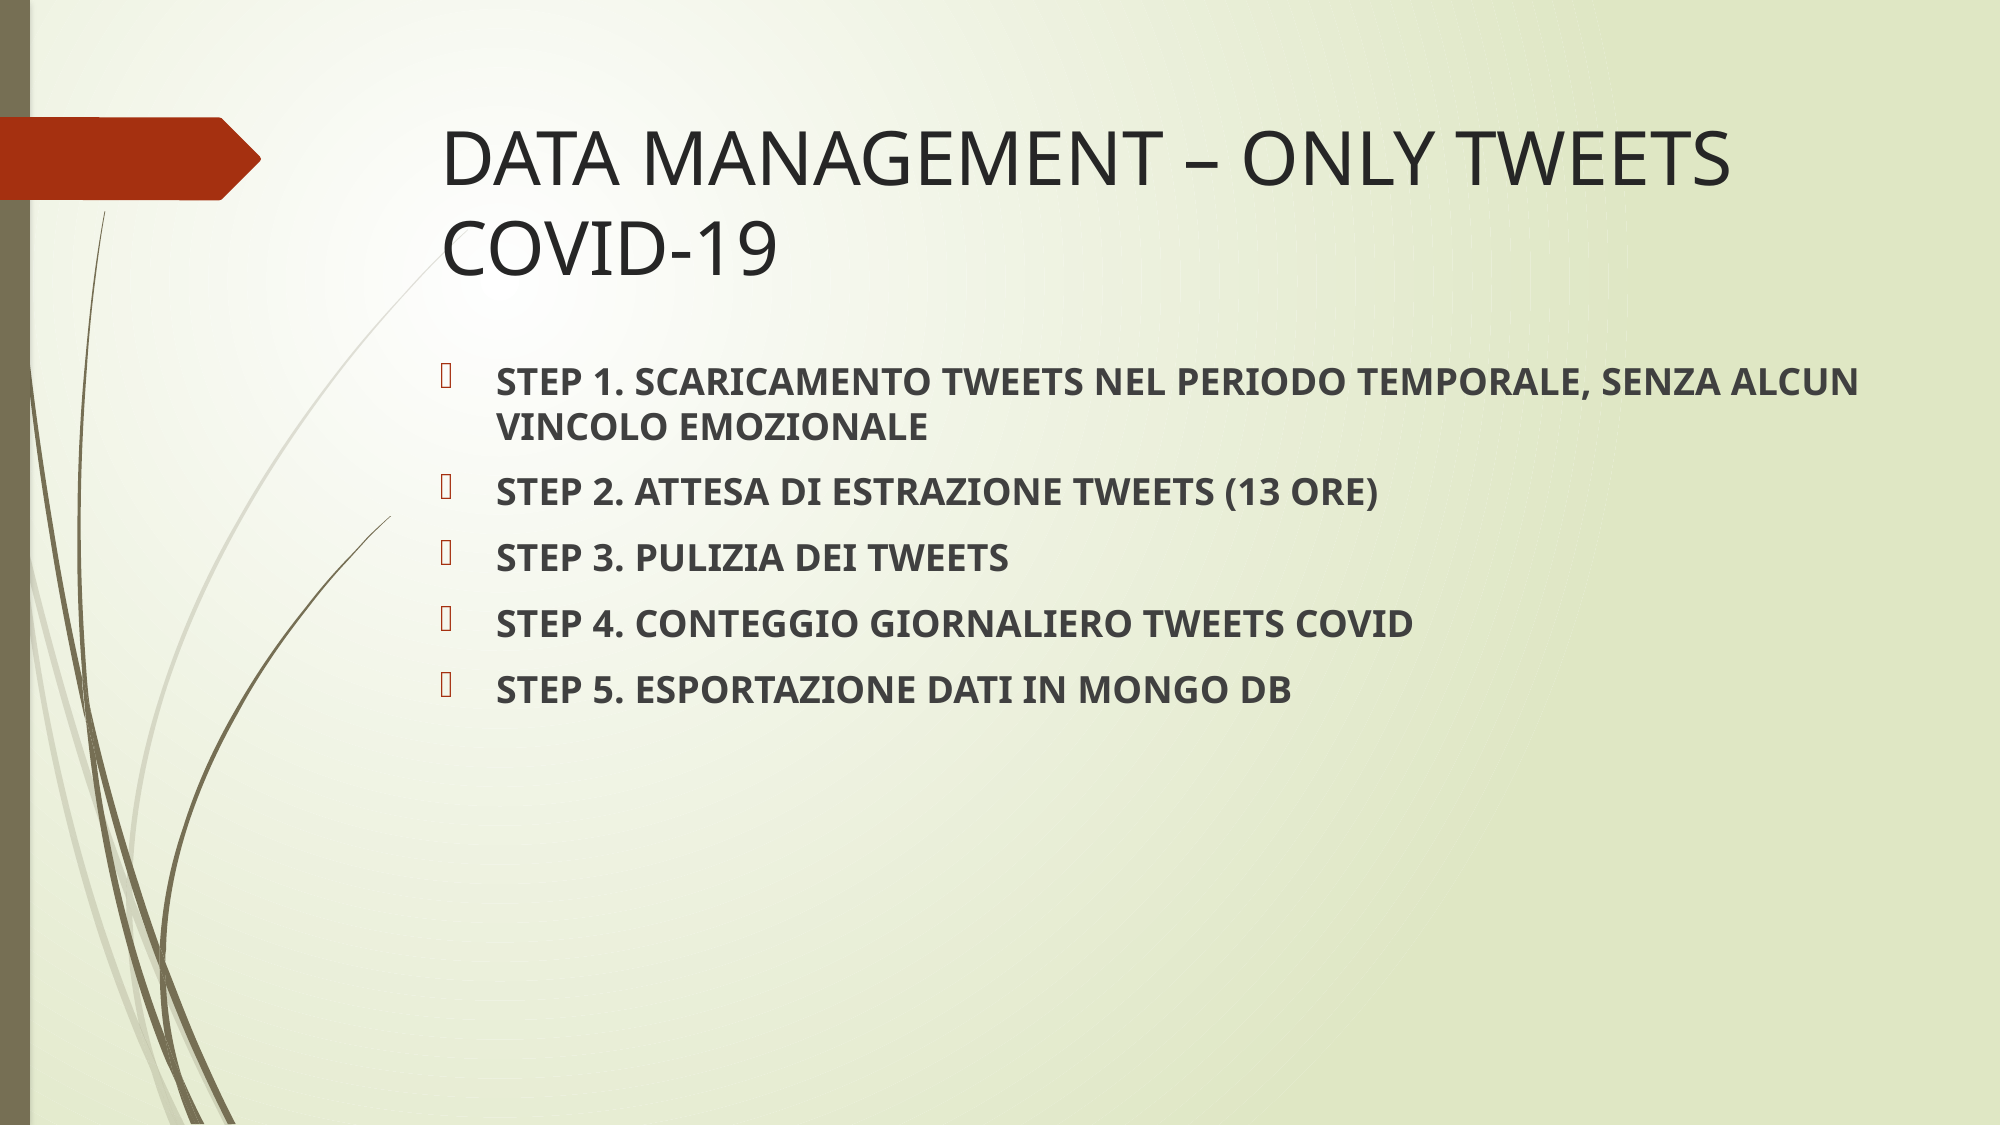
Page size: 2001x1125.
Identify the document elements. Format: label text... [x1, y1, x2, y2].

list STEP 1. SCARICAMENTO TWEETS NEL PERIODO TEMPORALE, SENZA ALCUN VINCOLO EMOZIONALE STEP 2. ATTESA DI ESTRAZIONE TWEETS (13 ORE) STEP 3. PULIZIA DEI TWEETS STEP 4. CONTEGGIO GIORNALIERO TWEETS COVID STEP 5. ESPORTAZIONE DATI IN MONGO DB [424, 350, 1888, 970]
title DATA MANAGEMENT – ONLY TWEETS COVID-19 [425, 102, 1888, 313]
